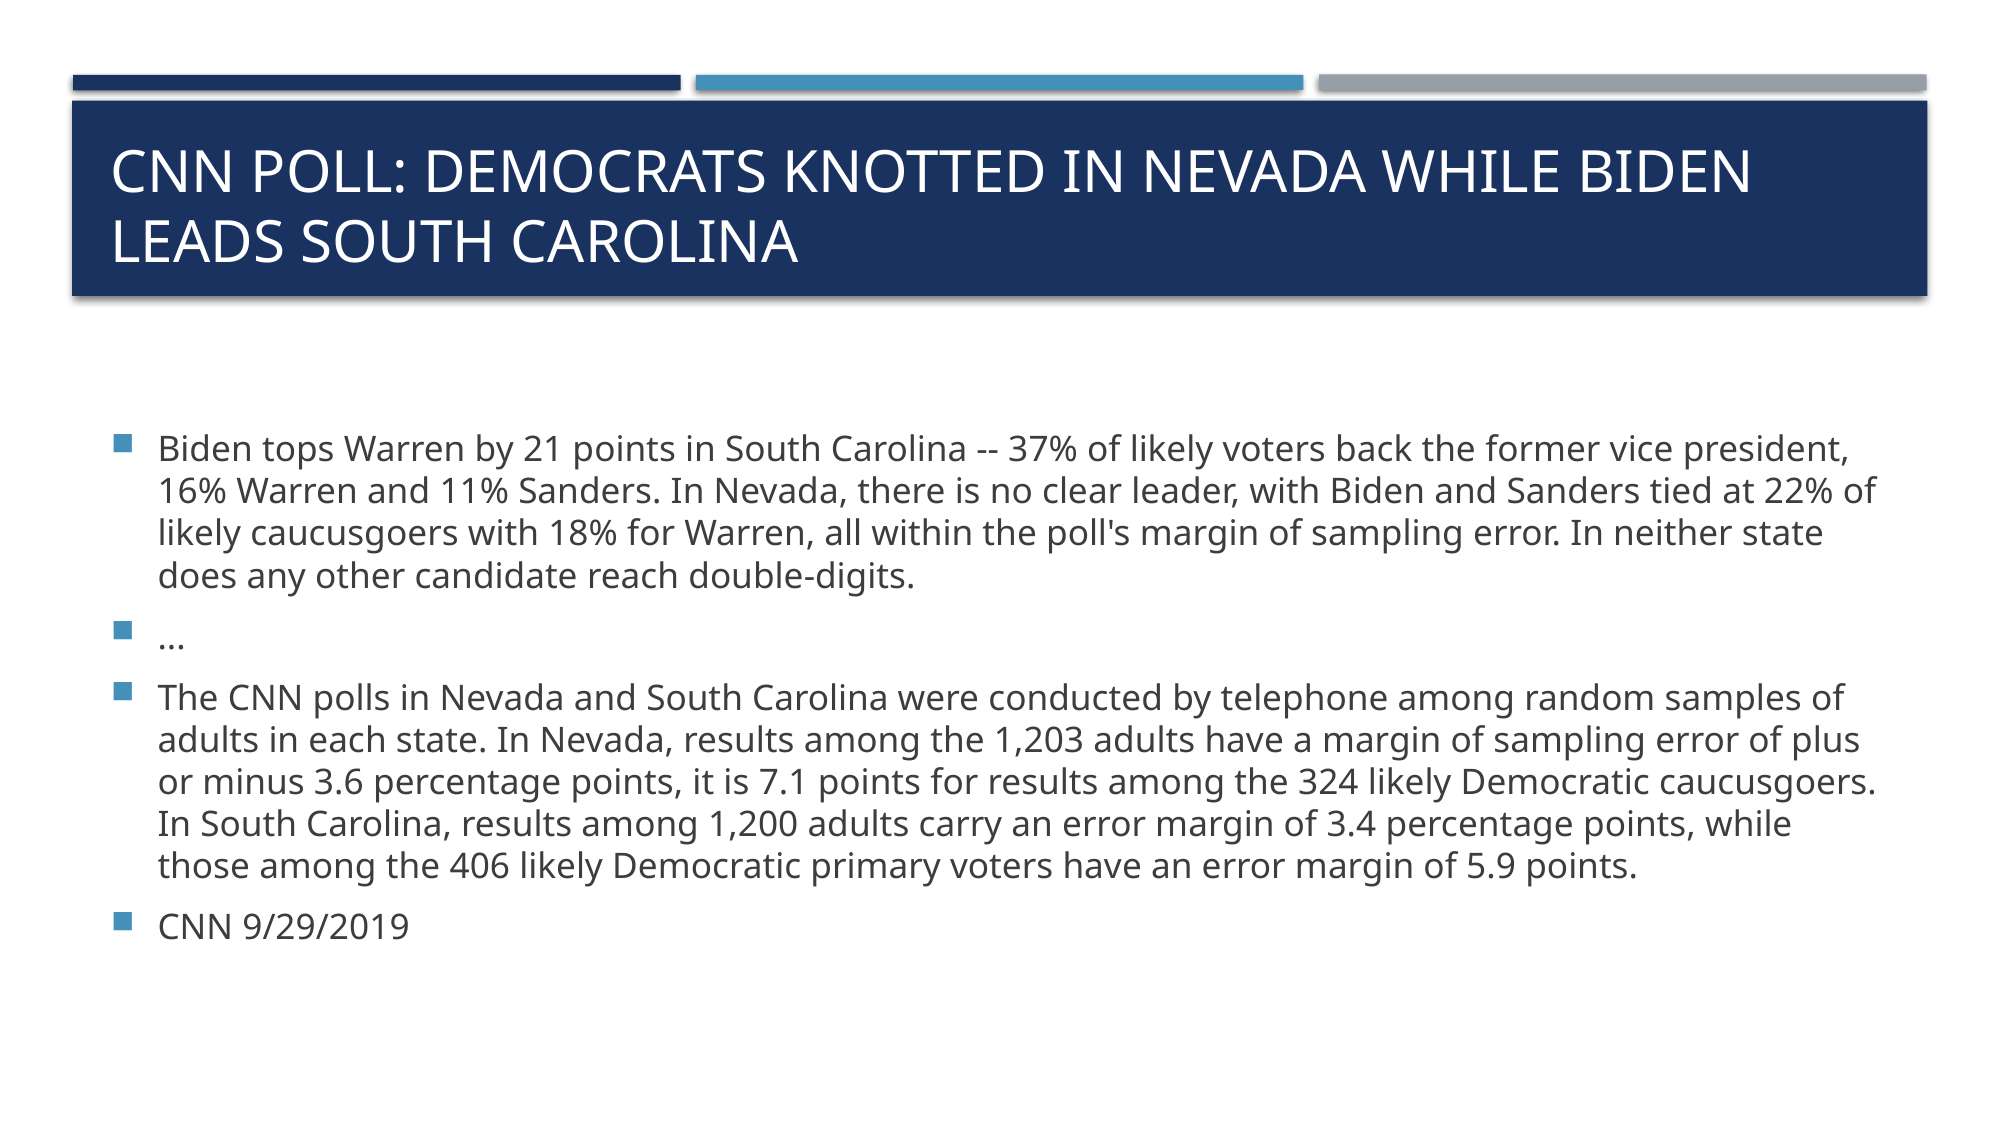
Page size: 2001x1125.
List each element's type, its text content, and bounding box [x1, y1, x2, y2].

title CNN Poll: Democrats knotted in Nevada while Biden leads South Carolina [95, 115, 1905, 282]
list Biden tops Warren by 21 points in South Carolina -- 37% of likely voters back the former vice president, 16% Warren and 11% Sanders. In Nevada, there is no clear leader, with Biden and Sanders tied at 22% of likely caucusgoers with 18% for Warren, all within the poll's margin of sampling error. In neither state does any other candidate reach double-digits. ... The CNN polls in Nevada and South Carolina were conducted by telephone among random samples of adults in each state. In Nevada, results among the 1,203 adults have a margin of sampling error of plus or minus 3.6 percentage points, it is 7.1 points for results among the 324 likely Democratic caucusgoers. In South Carolina, results among 1,200 adults carry an error margin of 3.4 percentage points, while those among the 406 likely Democratic primary voters have an error margin of 5.9 points. CNN 9/29/2019 [95, 357, 1905, 962]
